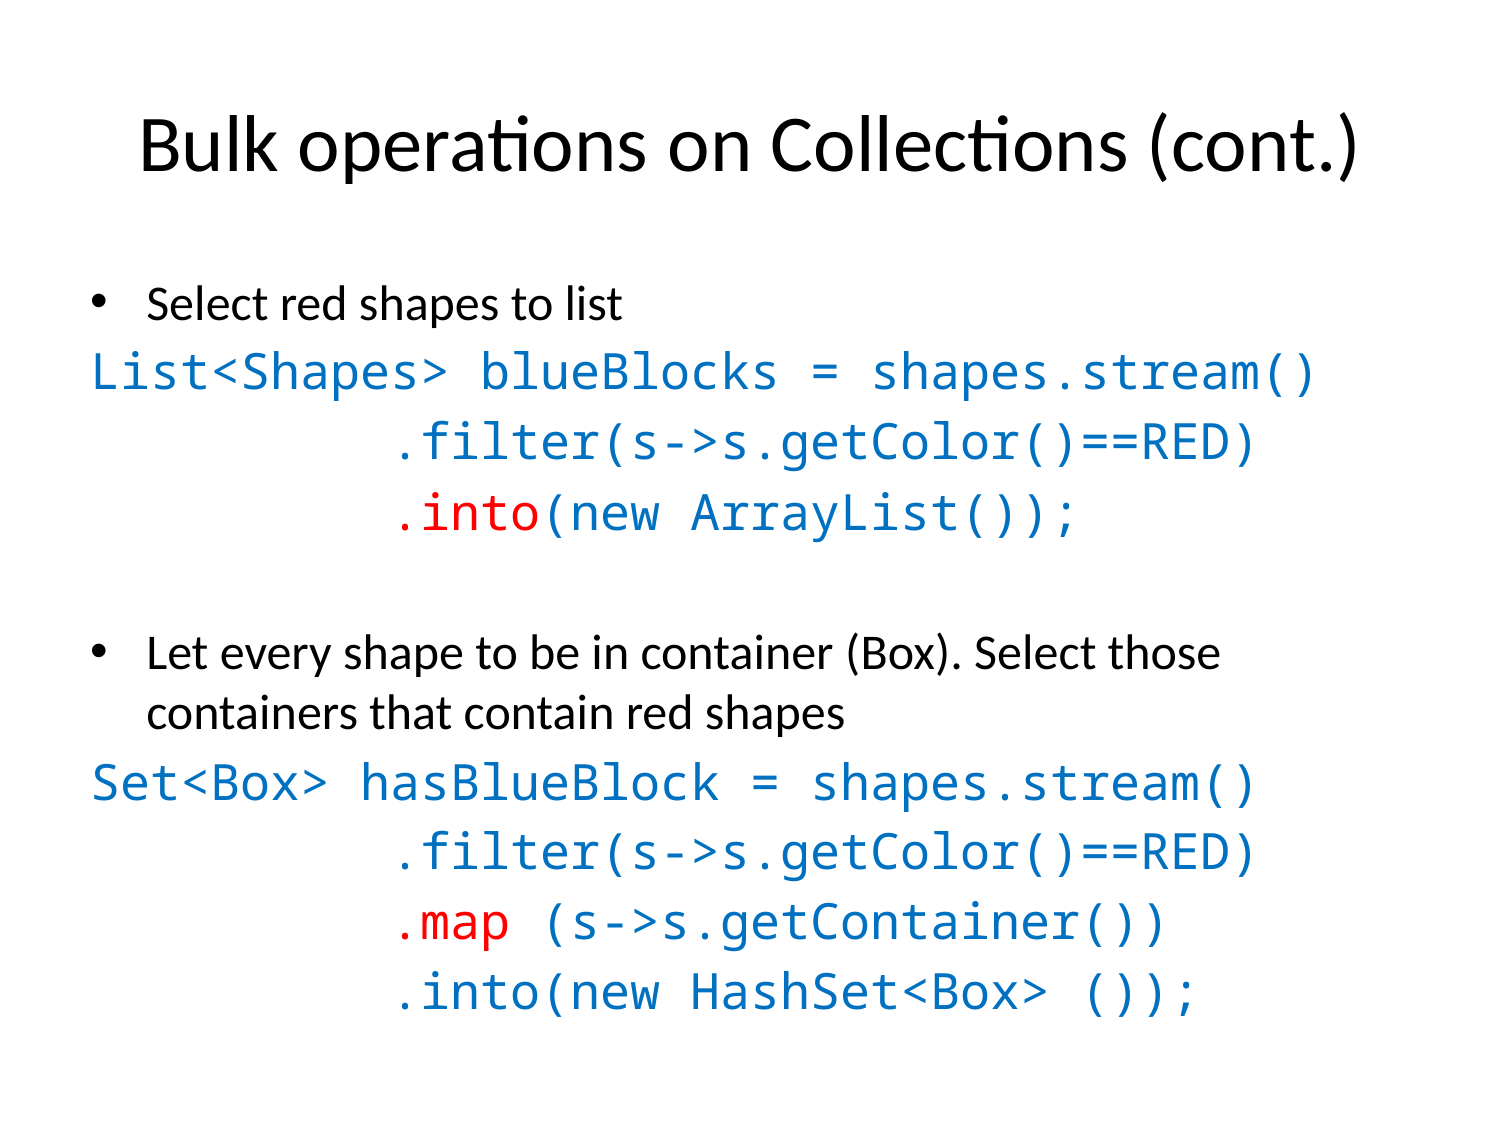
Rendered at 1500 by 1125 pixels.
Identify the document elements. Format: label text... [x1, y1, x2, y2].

title Bulk operations on Collections (cont.) [75, 45, 1425, 233]
list Select red shapes to list List<Shapes> blueBlocks = shapes.stream() .filter(s->s.getColor()==RED) .into(new ArrayList()); Let every shape to be in container (Box). Select those containers that contain red shapes Set<Box> hasBlueBlock = shapes.stream() .filter(s->s.getColor()==RED) .map (s->s.getContainer()) .into(new HashSet<Box> ()); [75, 262, 1425, 1005]
